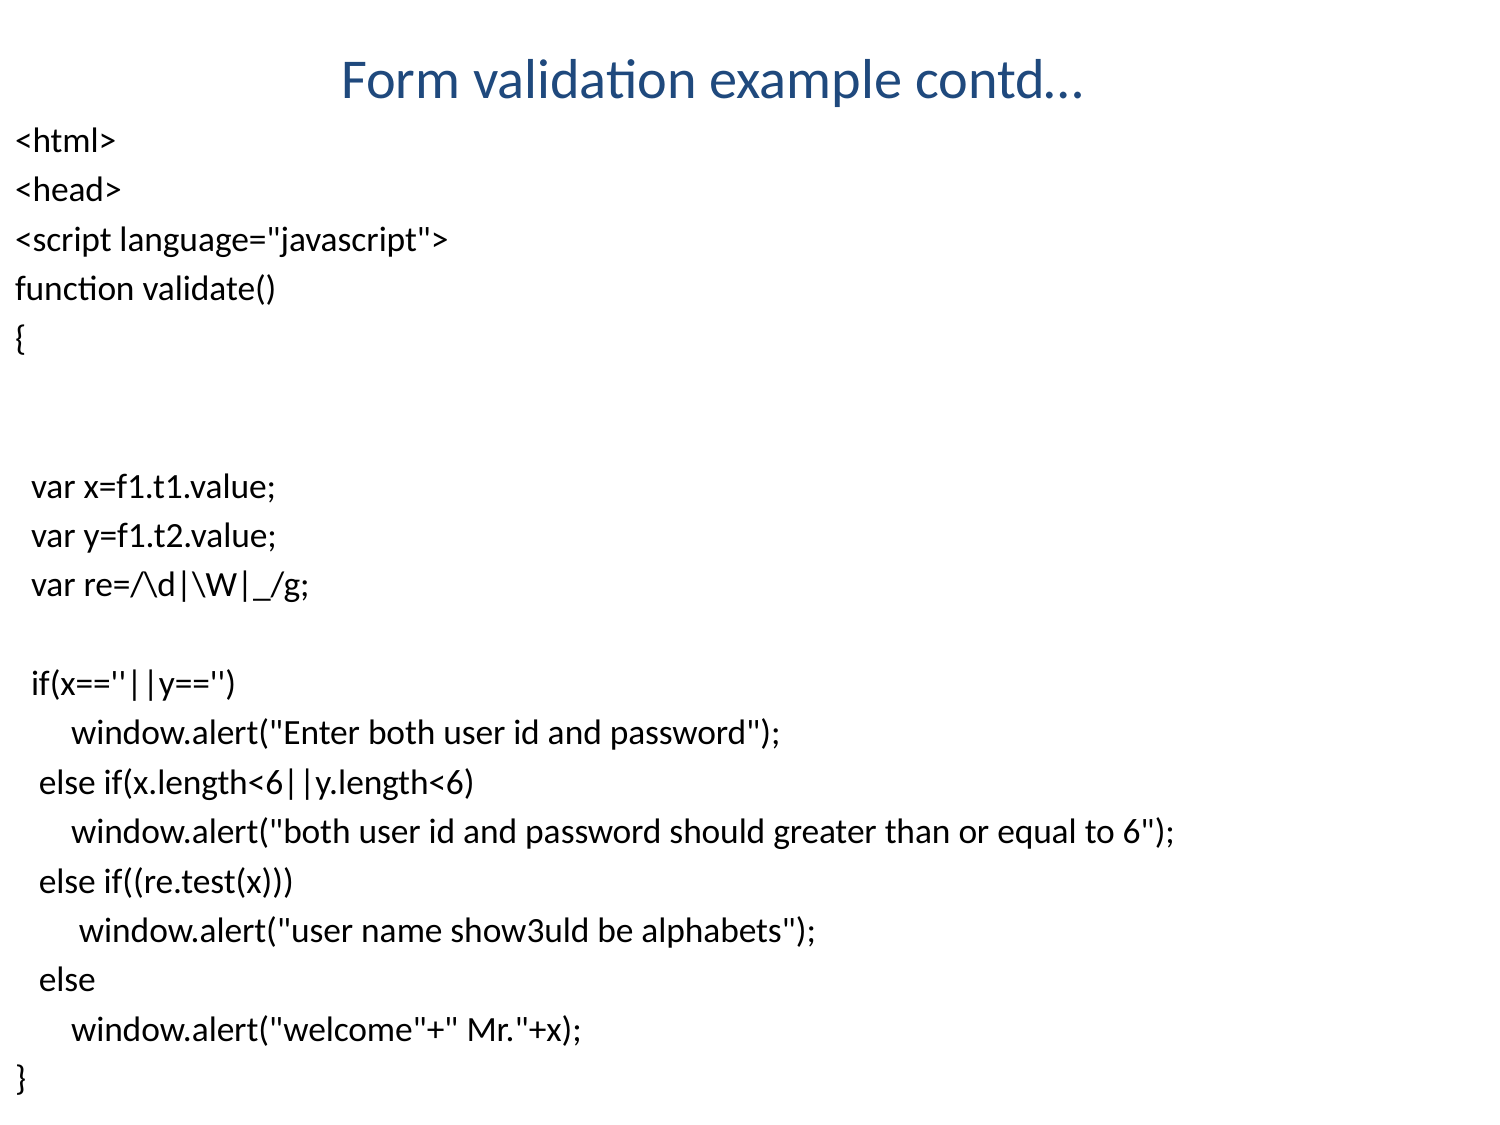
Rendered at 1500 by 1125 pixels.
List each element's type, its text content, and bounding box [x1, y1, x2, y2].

list Form validation example contd… <html> <head> <script language="javascript"> function validate() { var x=f1.t1.value; var y=f1.t2.value; var re=/\d|\W|_/g; if(x==''||y=='') window.alert("Enter both user id and password"); else if(x.length<6||y.length<6) window.alert("both user id and password should greater than or equal to 6"); else if((re.test(x))) window.alert("user name show3uld be alphabets"); else window.alert("welcome"+" Mr."+x); } [0, 35, 1425, 1125]
